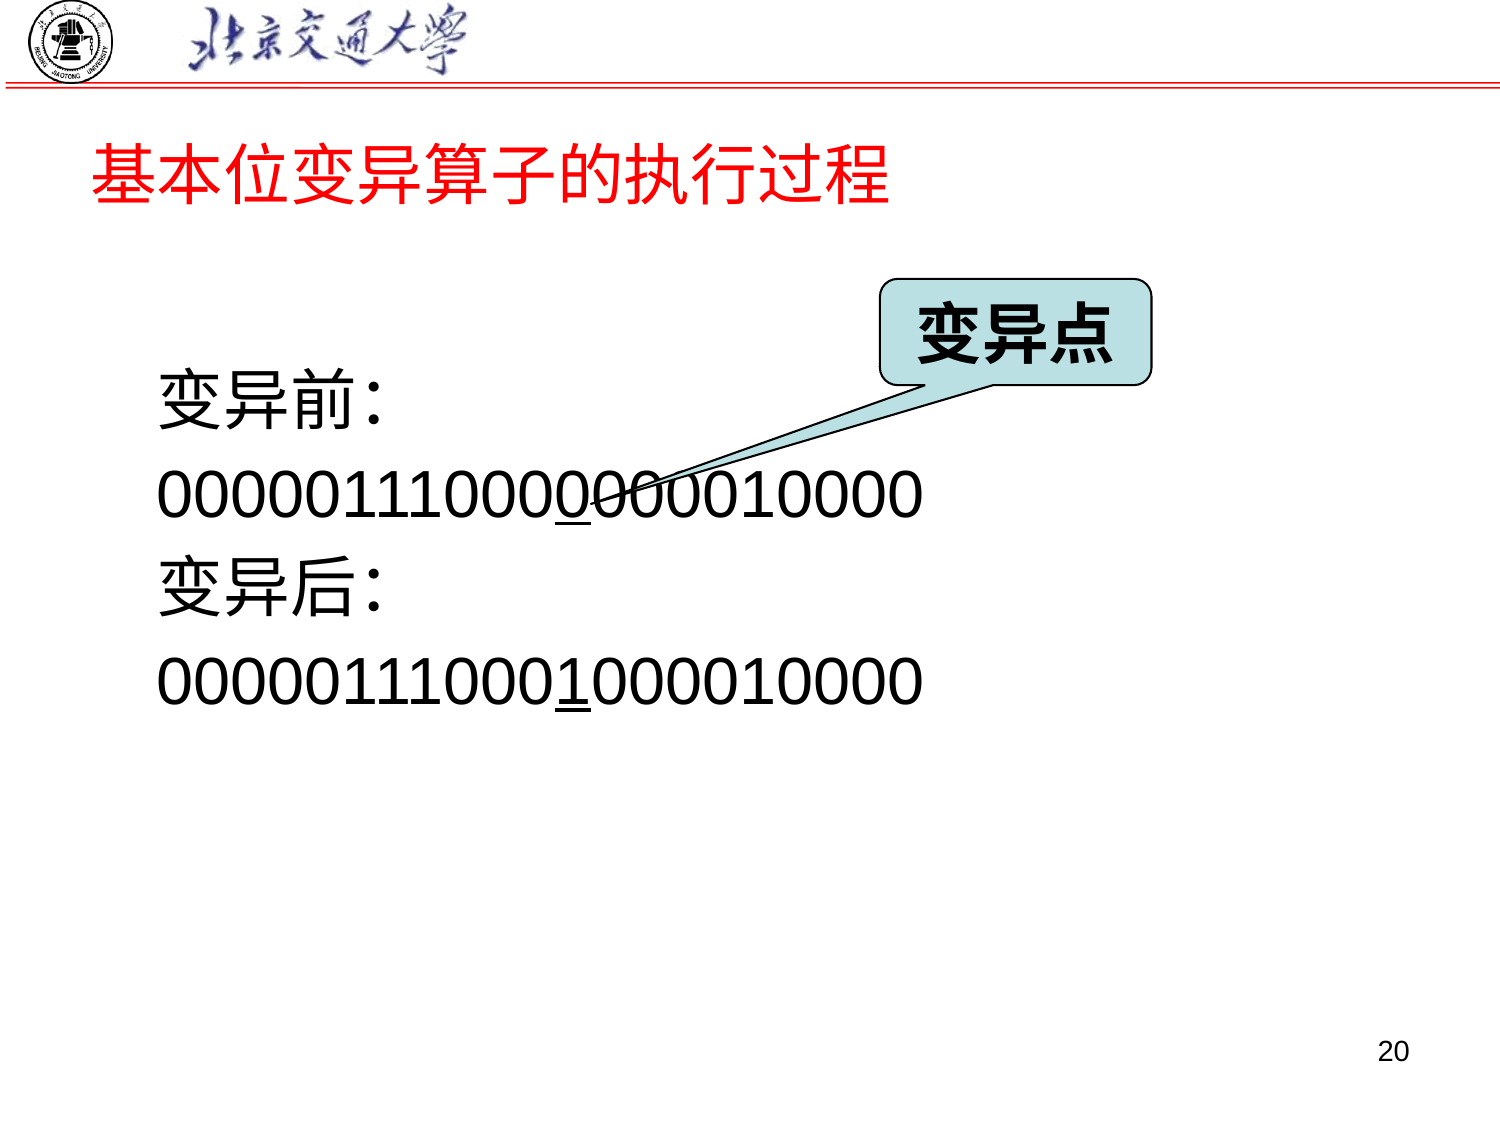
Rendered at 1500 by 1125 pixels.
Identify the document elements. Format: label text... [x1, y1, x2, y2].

picture [183, 1, 473, 78]
text_box 变异点 [590, 278, 1152, 505]
list 变异前： 000001110000000010000 变异后： 000001110001000010000 [141, 350, 1253, 871]
title 基本位变异算子的执行过程 [74, 113, 1426, 233]
picture [28, 0, 113, 84]
slide_number 20 [1074, 1024, 1426, 1103]
